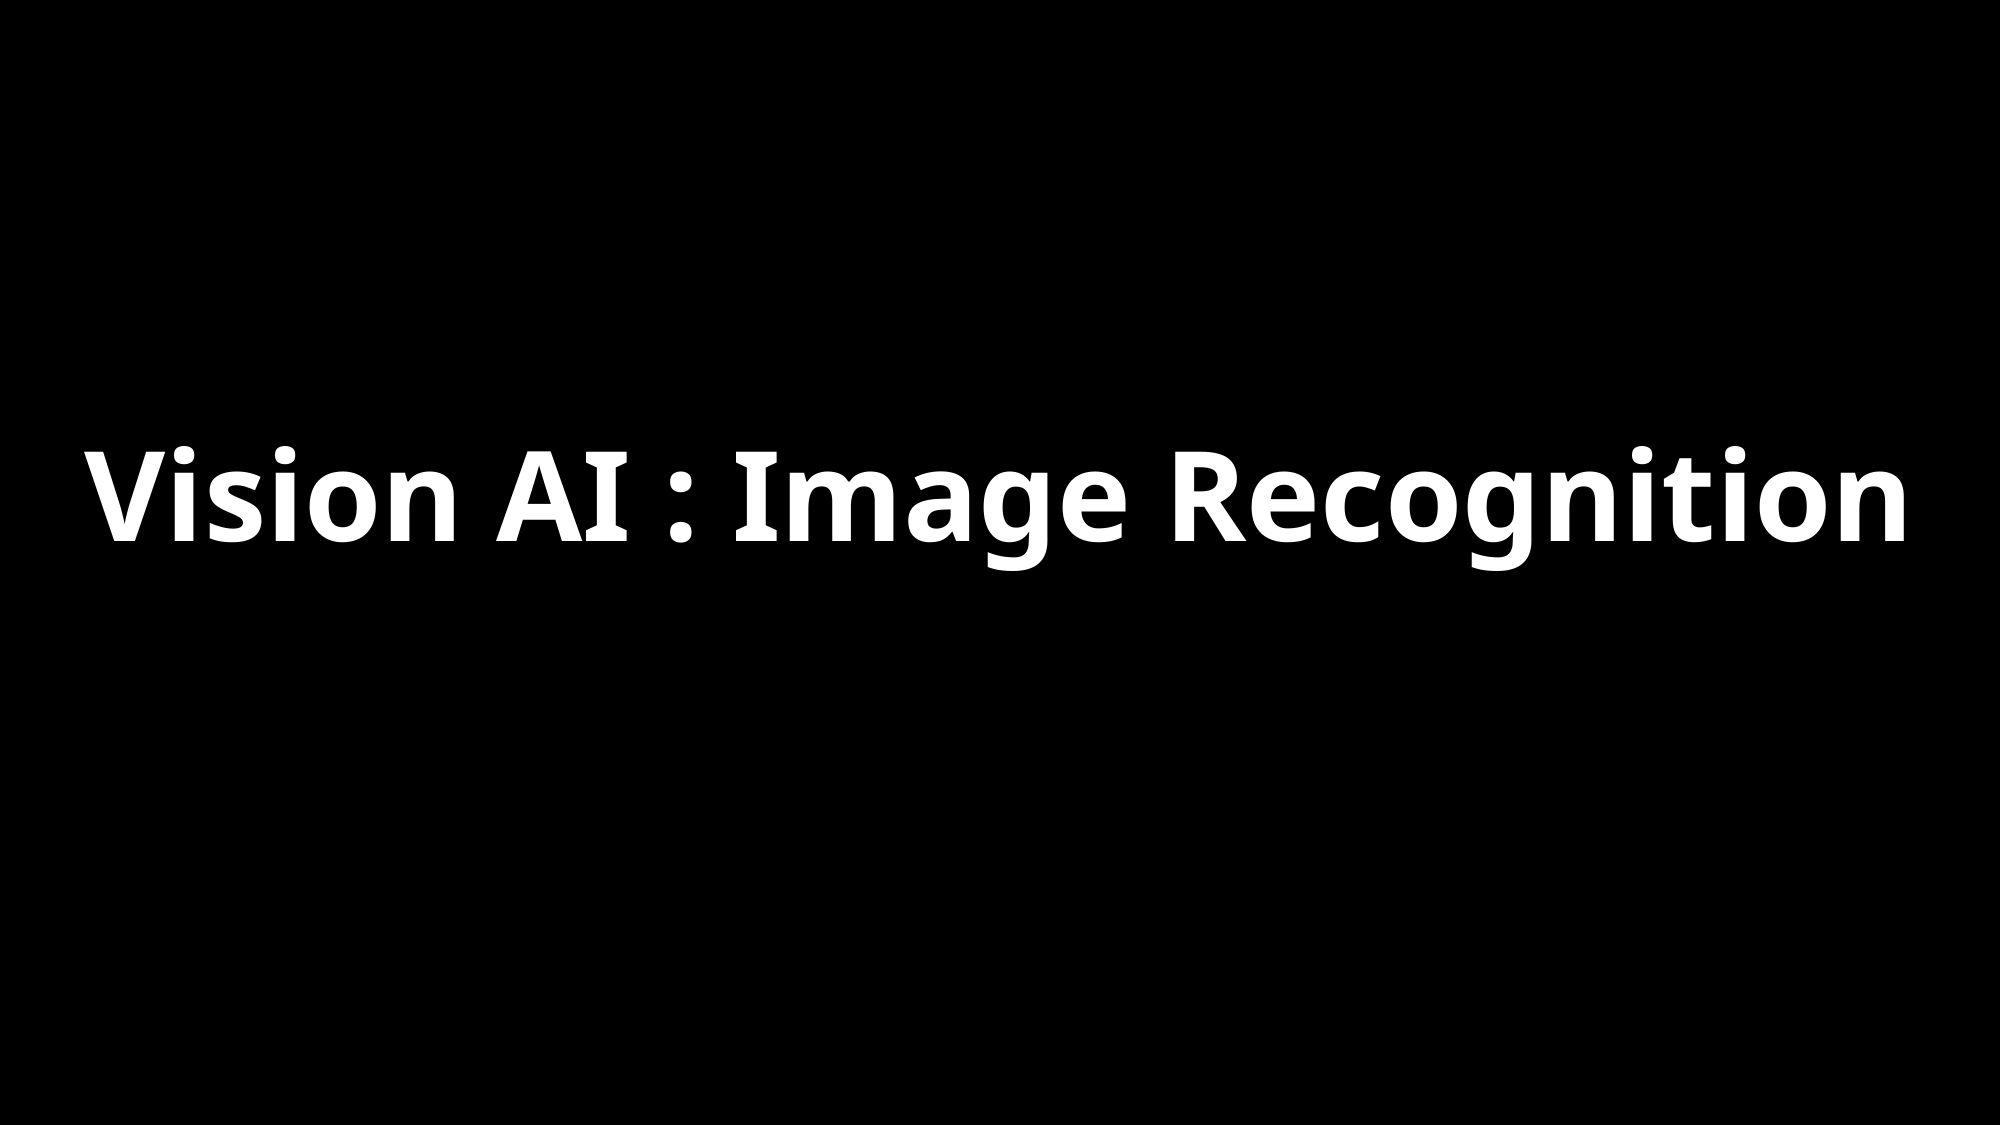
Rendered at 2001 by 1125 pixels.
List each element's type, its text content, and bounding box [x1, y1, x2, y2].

title Vision AI : Image Recognition [0, 184, 2000, 576]
